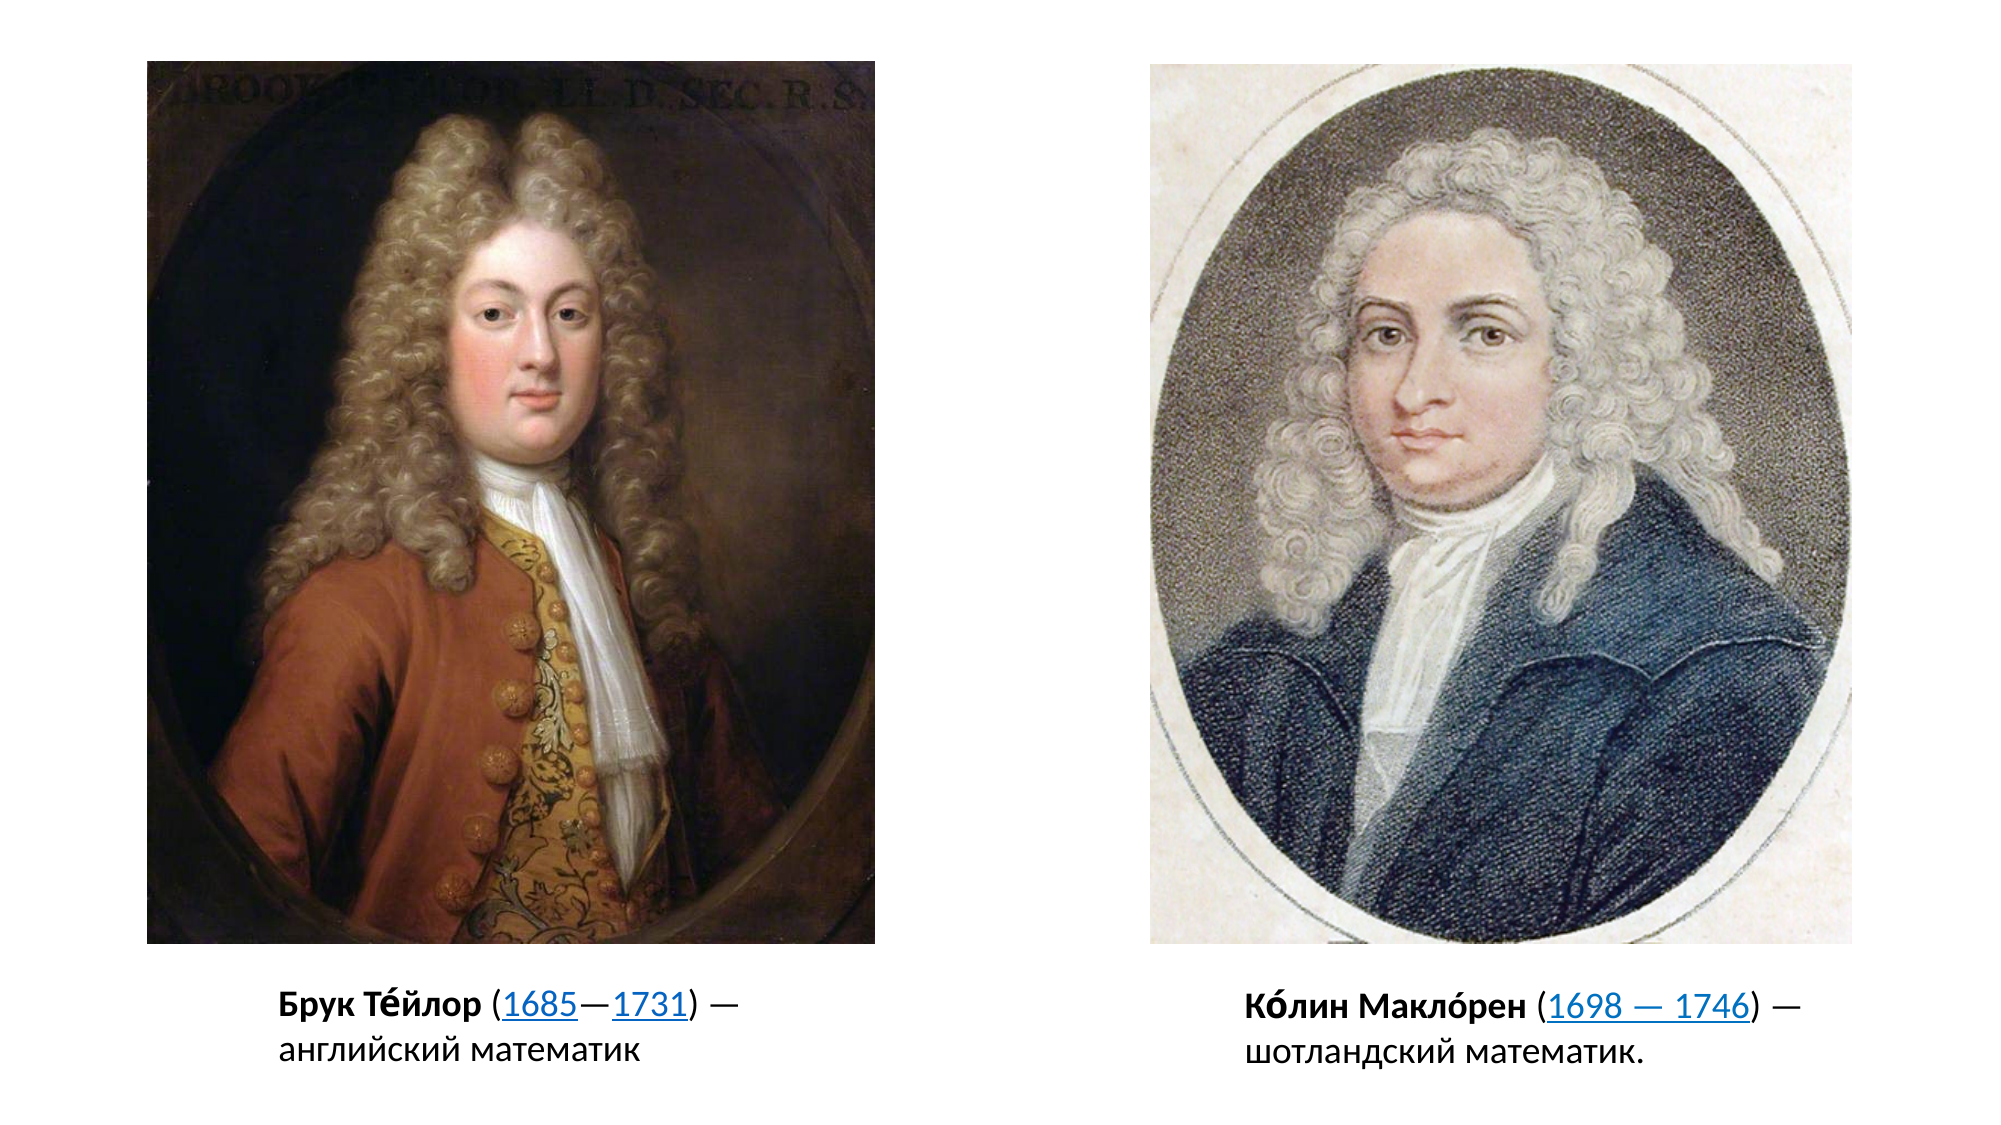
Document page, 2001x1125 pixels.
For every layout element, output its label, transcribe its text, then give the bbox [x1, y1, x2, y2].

picture [1150, 64, 1852, 944]
text_box Брук Те́йлор (1685—1731) — английский математик [263, 971, 919, 1077]
text_box Ко́лин Маклóрен (1698 — 1746) — шотландский математик. [1229, 973, 1892, 1078]
picture [147, 61, 875, 944]
